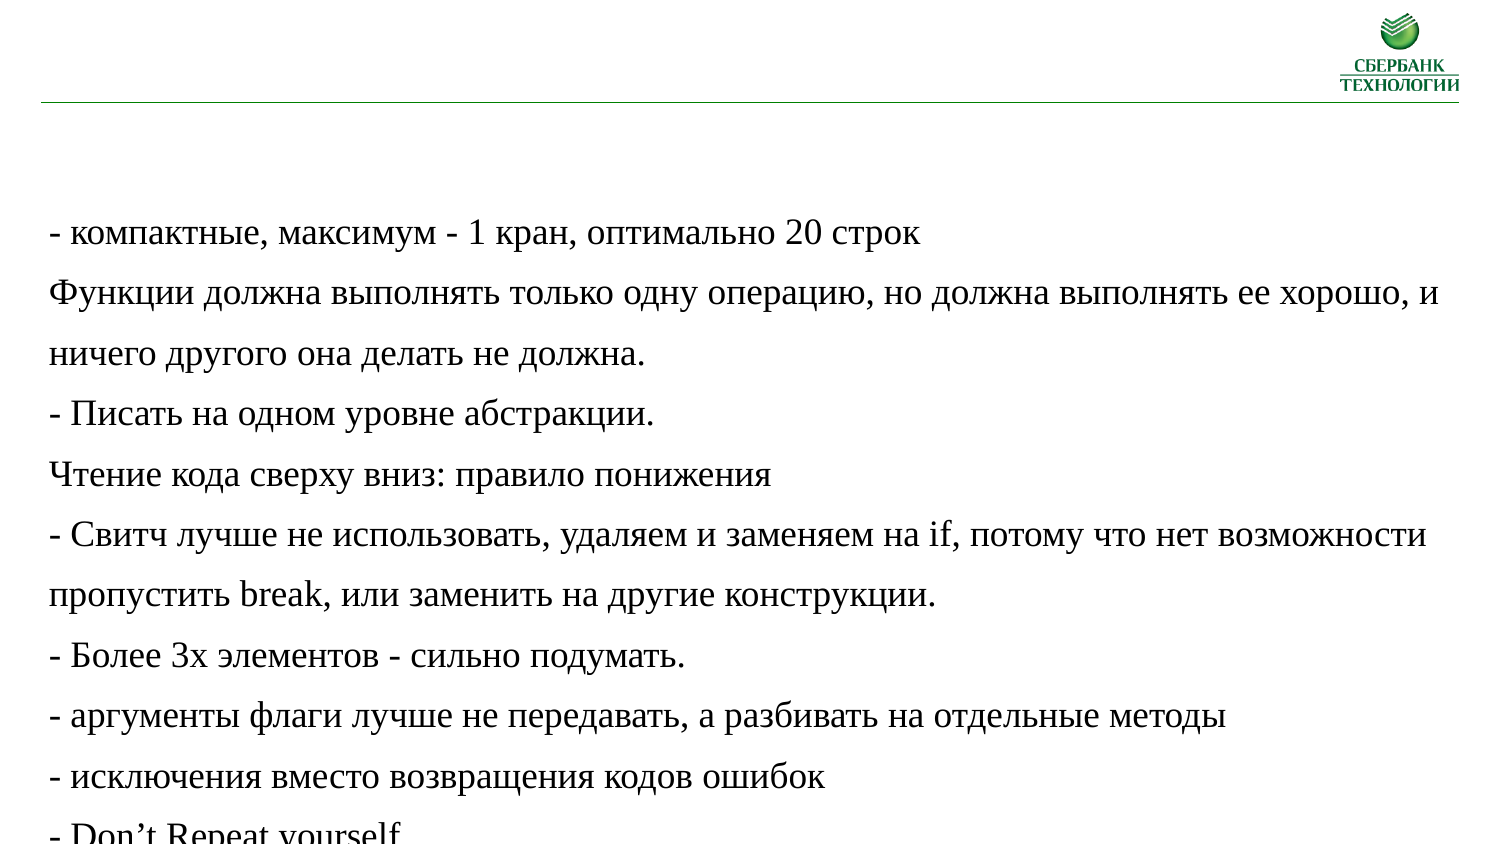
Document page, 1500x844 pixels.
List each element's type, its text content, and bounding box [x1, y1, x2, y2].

list - компактные, максимум - 1 кран, оптимально 20 строк Функции должна выполнять только одну операцию, но должна выполнять ее хорошо, и ничего другого она делать не должна. - Писать на одном уровне абстракции. Чтение кода сверху вниз: правило понижения - Свитч лучше не использовать, удаляем и заменяем на if, потому что нет возможности пропустить break, или заменить на другие конструкции. - Более 3х элементов - сильно подумать. - аргументы флаги лучше не передавать, а разбивать на отдельные методы - исключения вместо возвращения кодов ошибок - Don’t Repeat yourself [40, 183, 1460, 776]
picture [1340, 13, 1459, 91]
